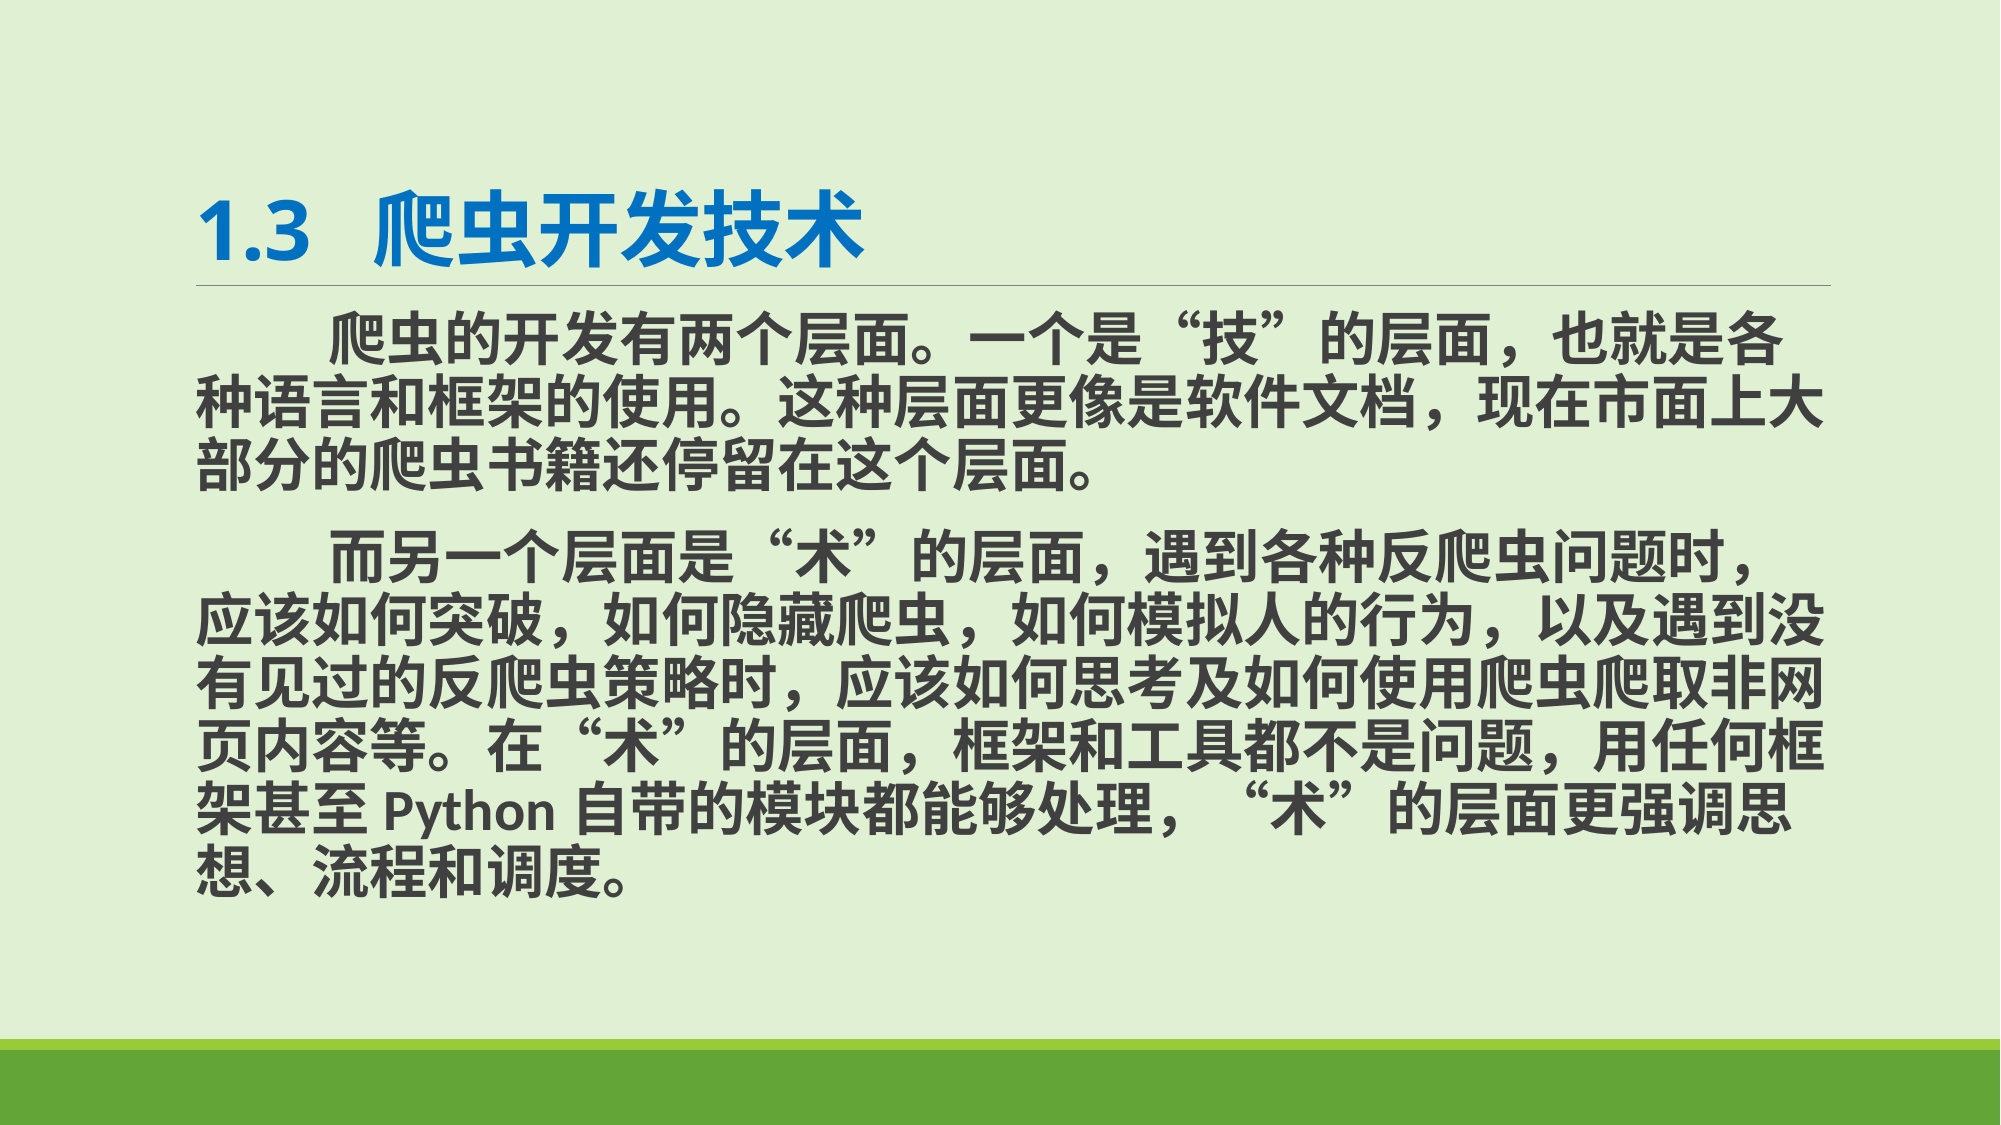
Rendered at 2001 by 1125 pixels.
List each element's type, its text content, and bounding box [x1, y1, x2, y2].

list 爬虫的开发有两个层面。一个是“技”的层面，也就是各种语言和框架的使用。这种层面更像是软件文档，现在市面上大部分的爬虫书籍还停留在这个层面。 而另一个层面是“术”的层面，遇到各种反爬虫问题时，应该如何突破，如何隐藏爬虫，如何模拟人的行为，以及遇到没有见过的反爬虫策略时，应该如何思考及如何使用爬虫爬取非网页内容等。在“术”的层面，框架和工具都不是问题，用任何框架甚至Python自带的模块都能够处理，“术”的层面更强调思想、流程和调度。 [180, 302, 1830, 963]
title 1.3 爬虫开发技术 [180, 47, 1830, 285]
